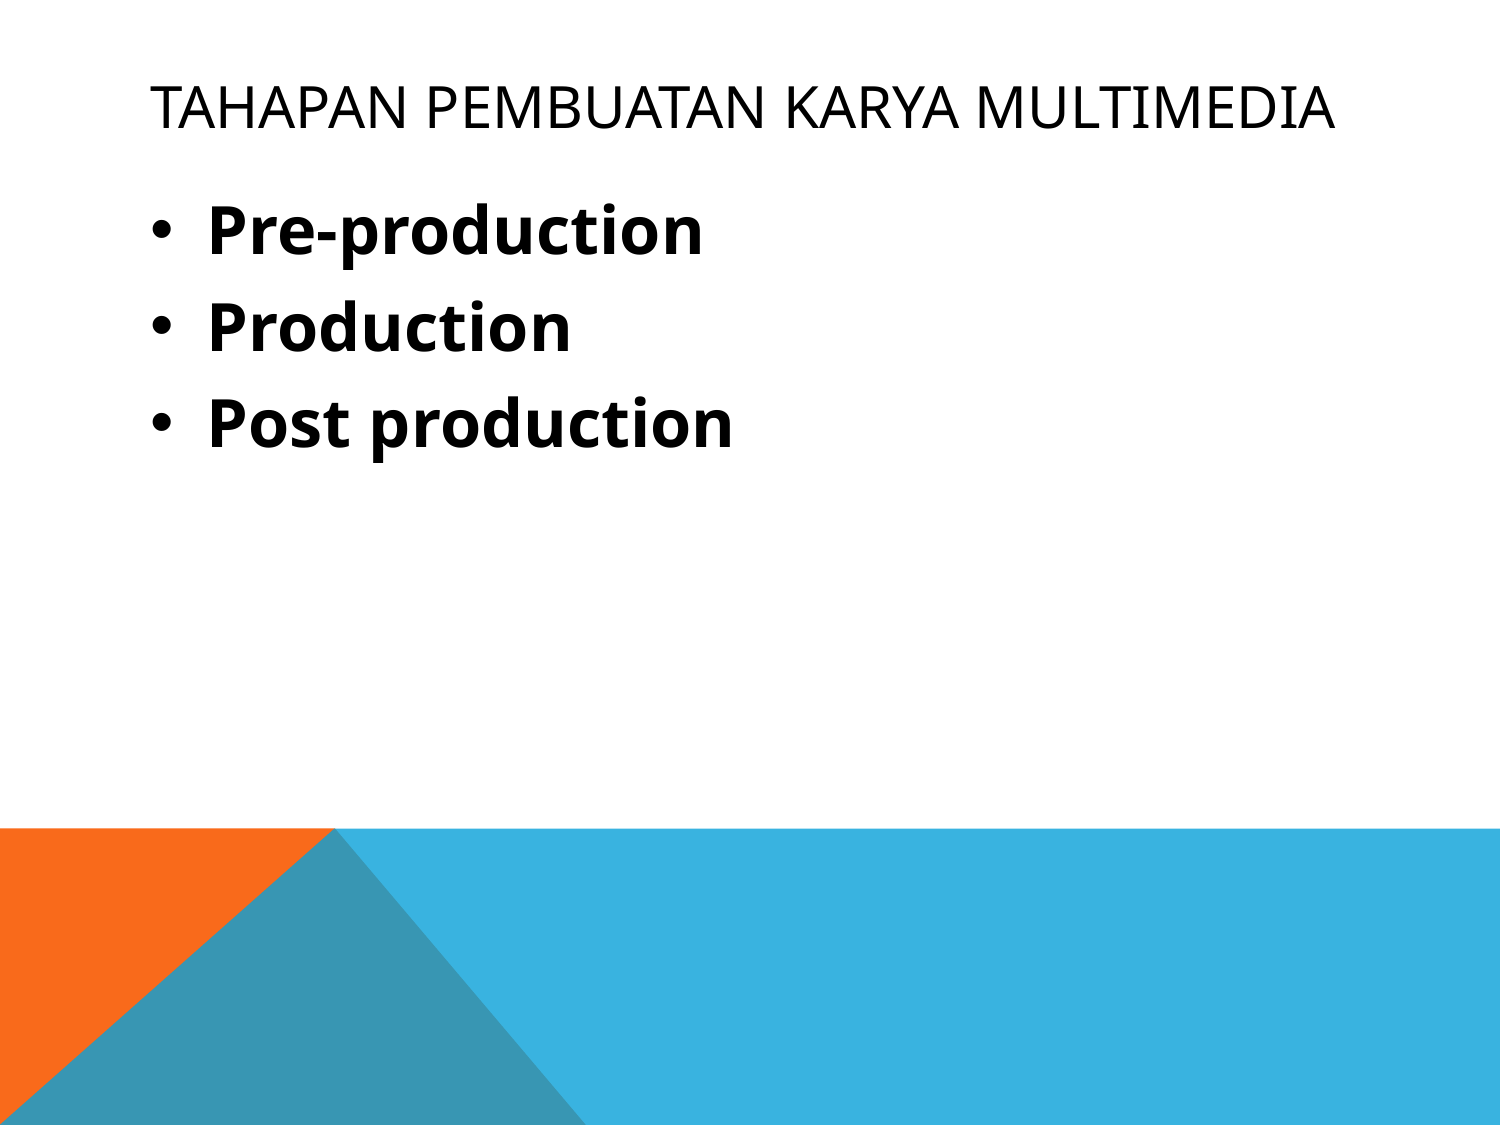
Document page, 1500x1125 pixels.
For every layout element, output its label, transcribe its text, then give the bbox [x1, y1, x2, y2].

title Tahapan pembuatan karya multimedia [135, 60, 1369, 150]
list Pre-production Production Post production [135, 180, 1369, 768]
